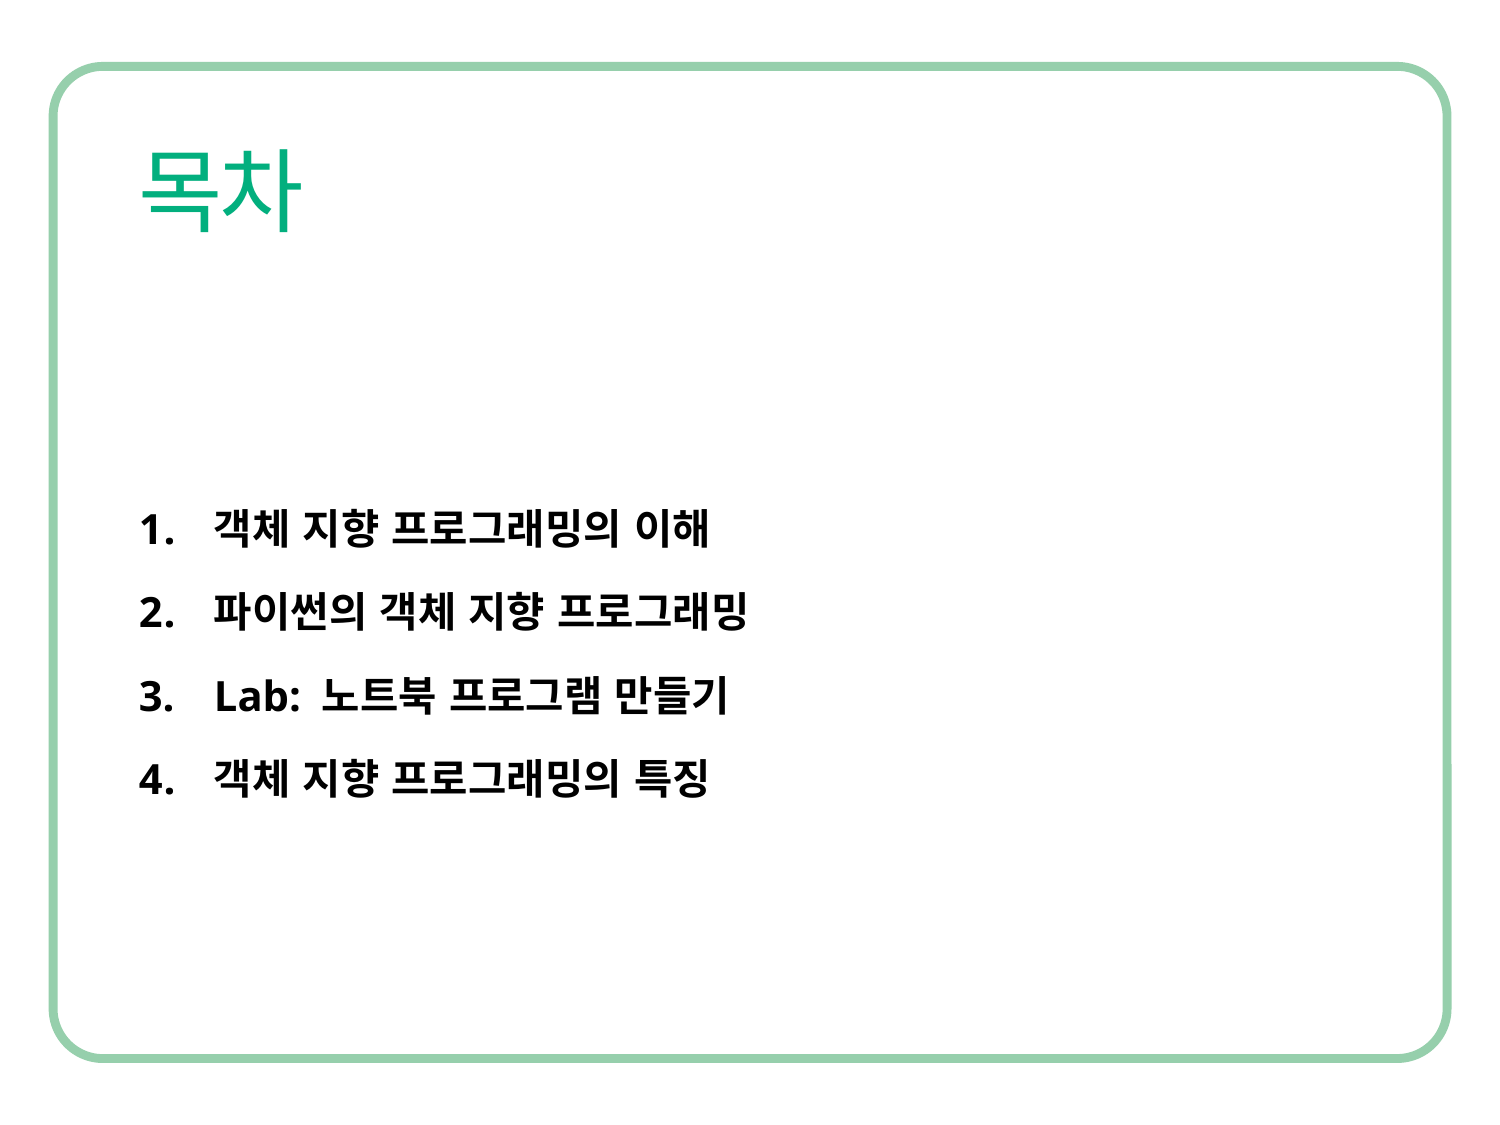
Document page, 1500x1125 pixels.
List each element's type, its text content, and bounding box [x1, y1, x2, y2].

list 객체 지향 프로그래밍의 이해 파이썬의 객체 지향 프로그래밍 Lab: 노트북 프로그램 만들기 객체 지향 프로그래밍의 특징 [123, 303, 1374, 977]
